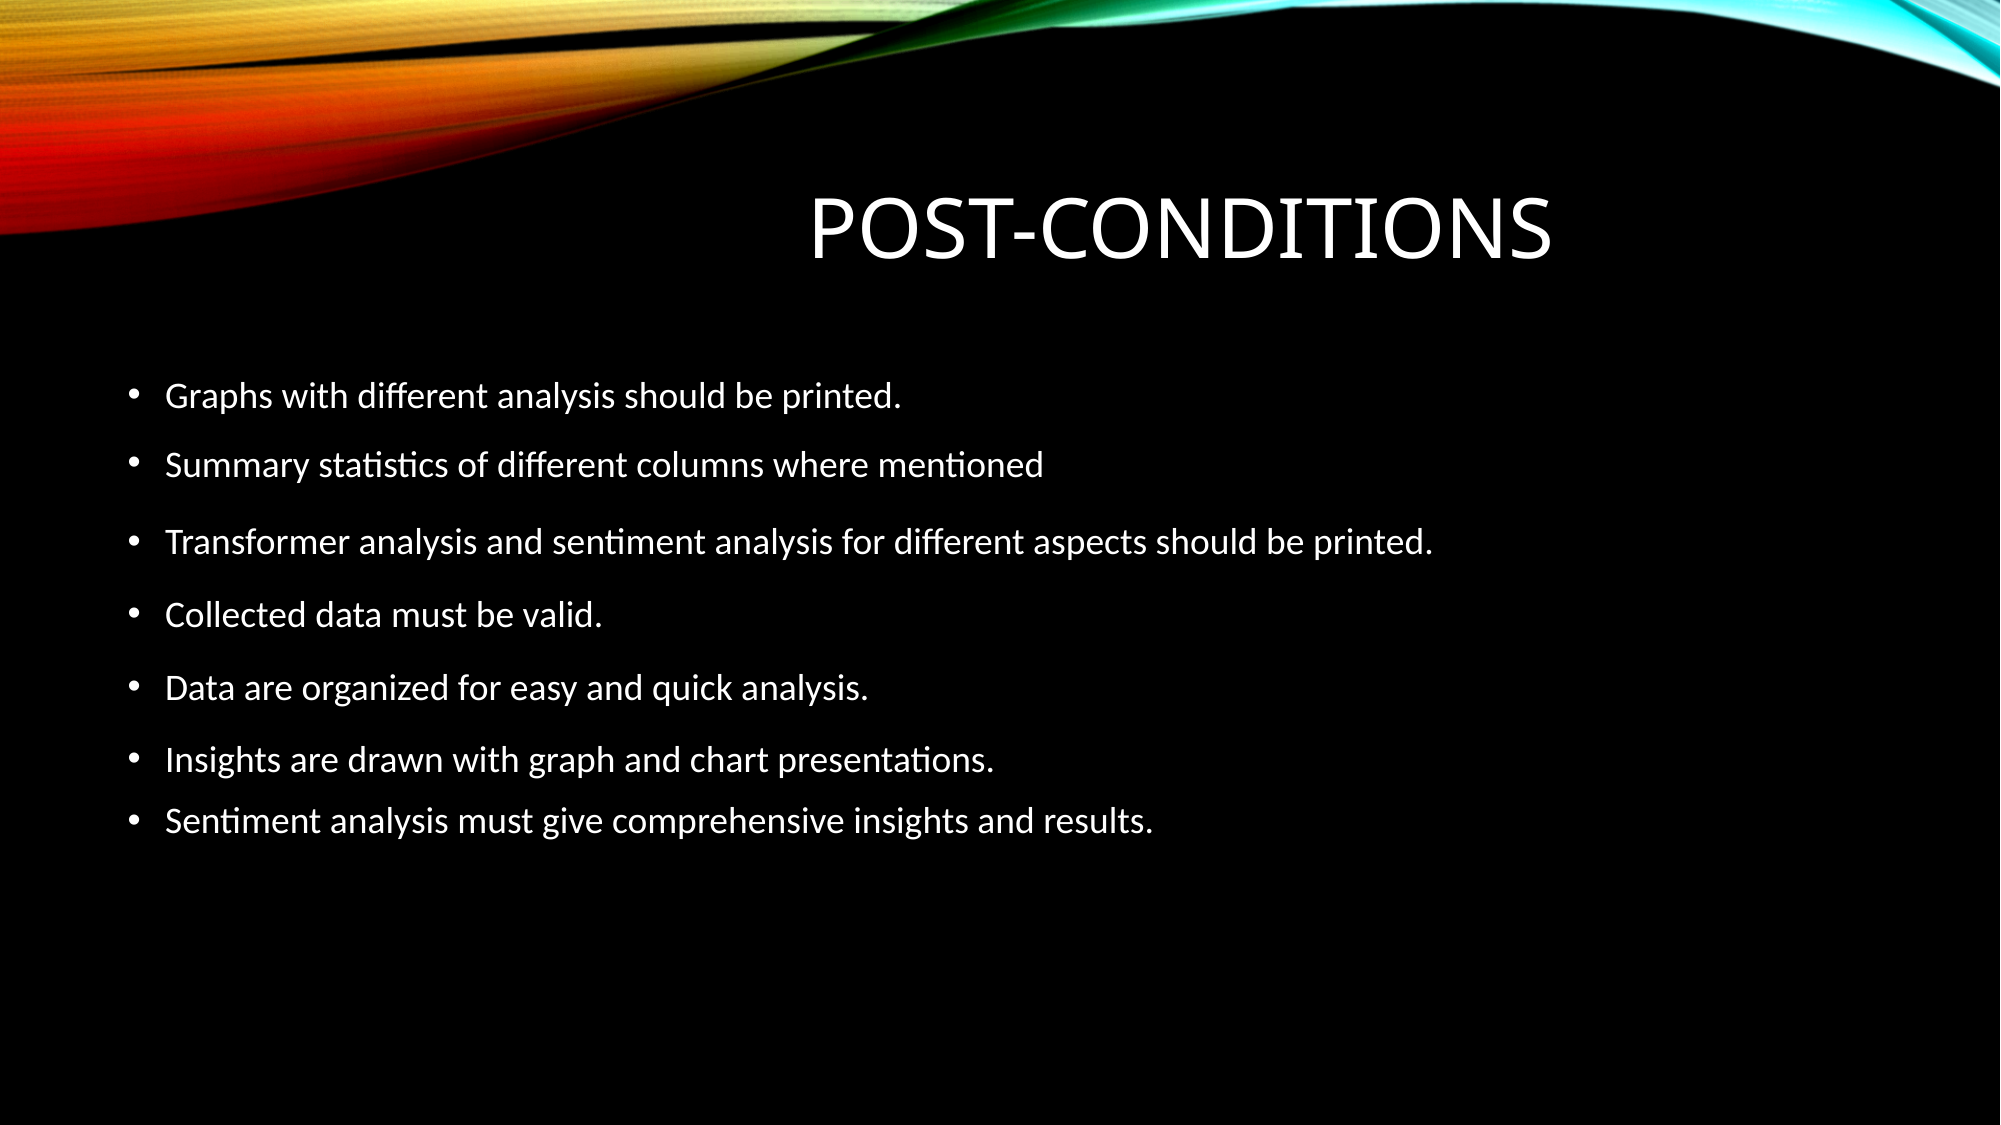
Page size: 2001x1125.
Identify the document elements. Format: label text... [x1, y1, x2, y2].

picture [0, 0, 2000, 237]
list Graphs with different analysis should be printed. Summary statistics of different columns where mentioned Transformer analysis and sentiment analysis for different aspects should be printed. Collected data must be valid. Data are organized for easy and quick analysis. Insights are drawn with graph and chart presentations. Sentiment analysis must give comprehensive insights and results. [112, 360, 1888, 1021]
title Post-conditions [474, 125, 1888, 338]
